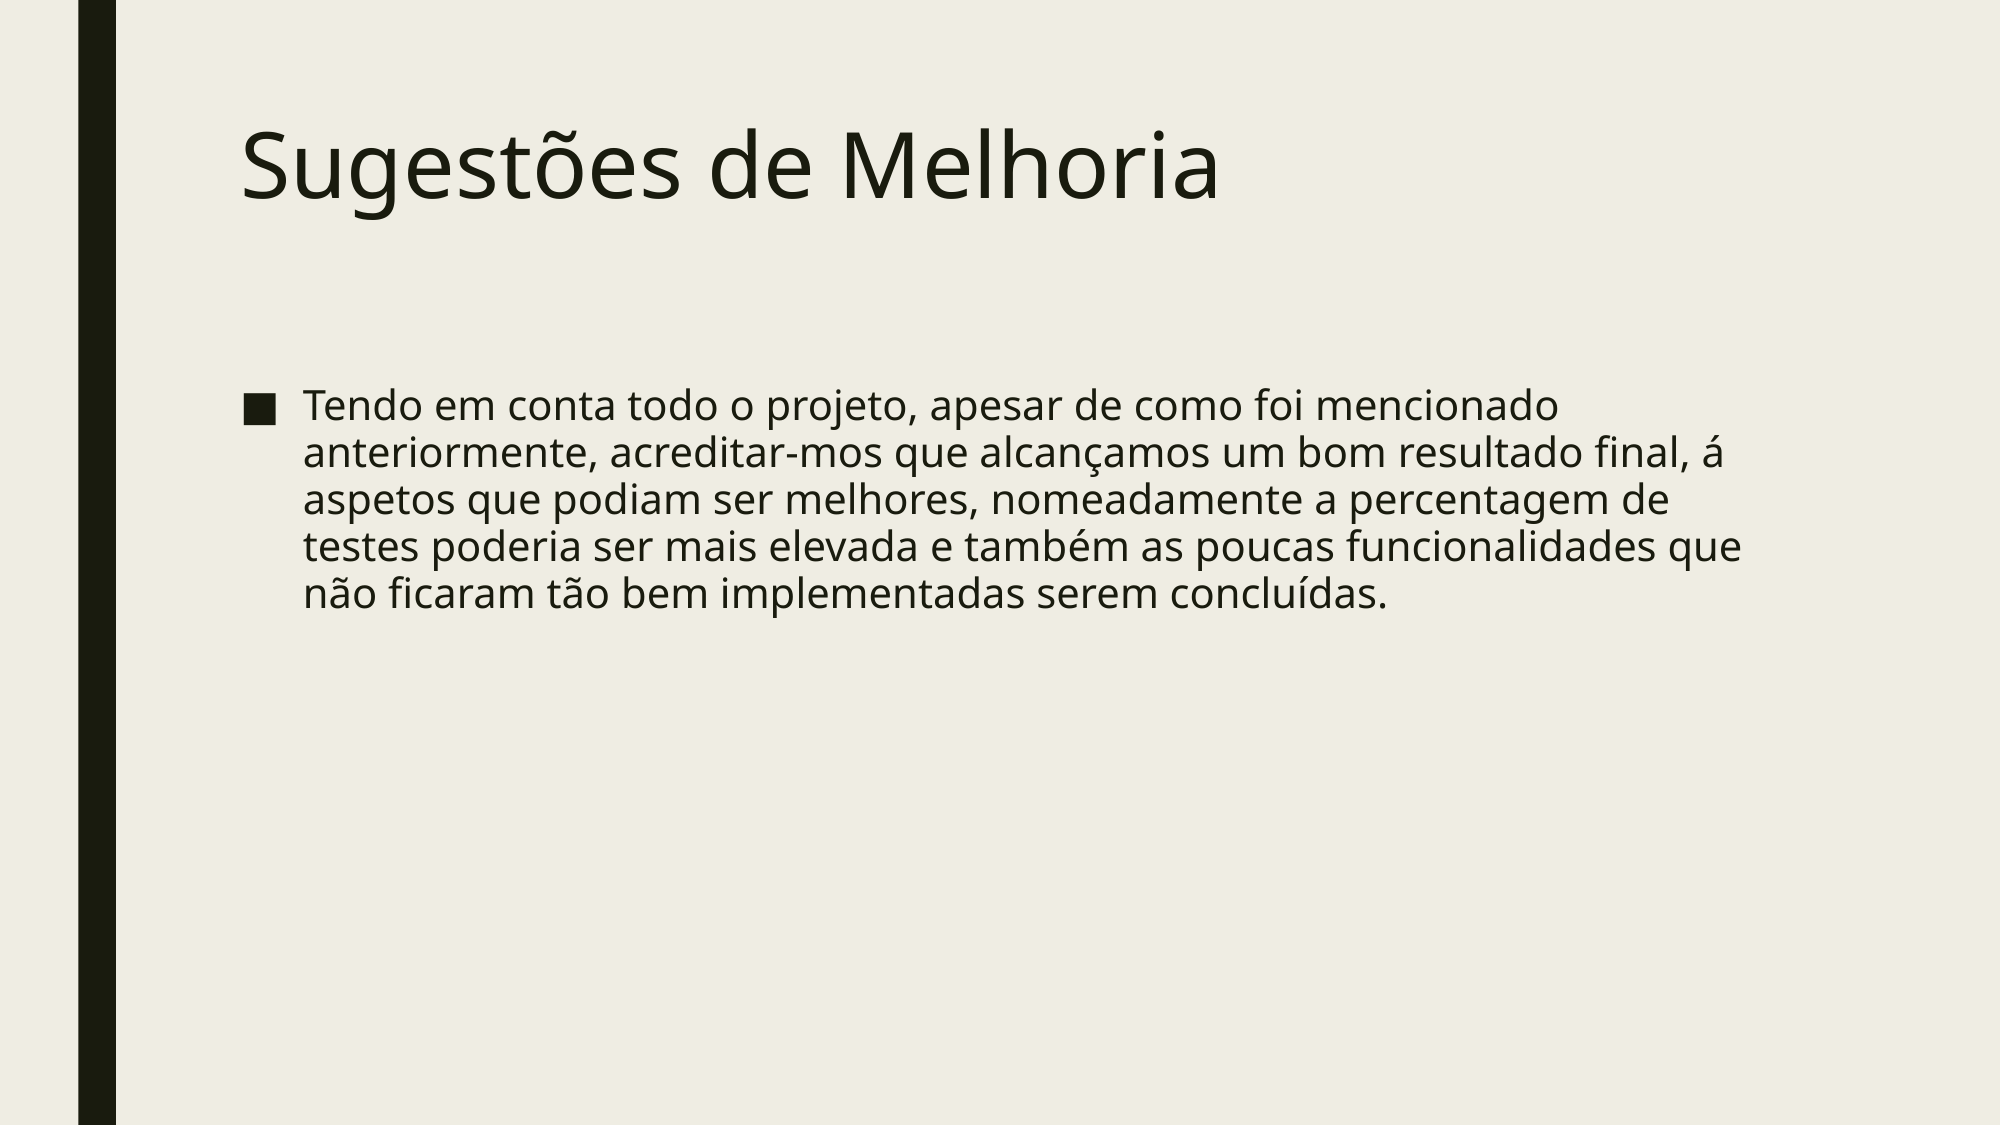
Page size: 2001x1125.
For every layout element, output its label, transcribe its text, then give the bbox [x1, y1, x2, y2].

list Tendo em conta todo o projeto, apesar de como foi mencionado anteriormente, acreditar-mos que alcançamos um bom resultado final, á aspetos que podiam ser melhores, nomeadamente a percentagem de testes poderia ser mais elevada e também as poucas funcionalidades que não ficaram tão bem implementadas serem concluídas. [225, 375, 1800, 963]
title Sugestões de Melhoria [225, 112, 1800, 357]
